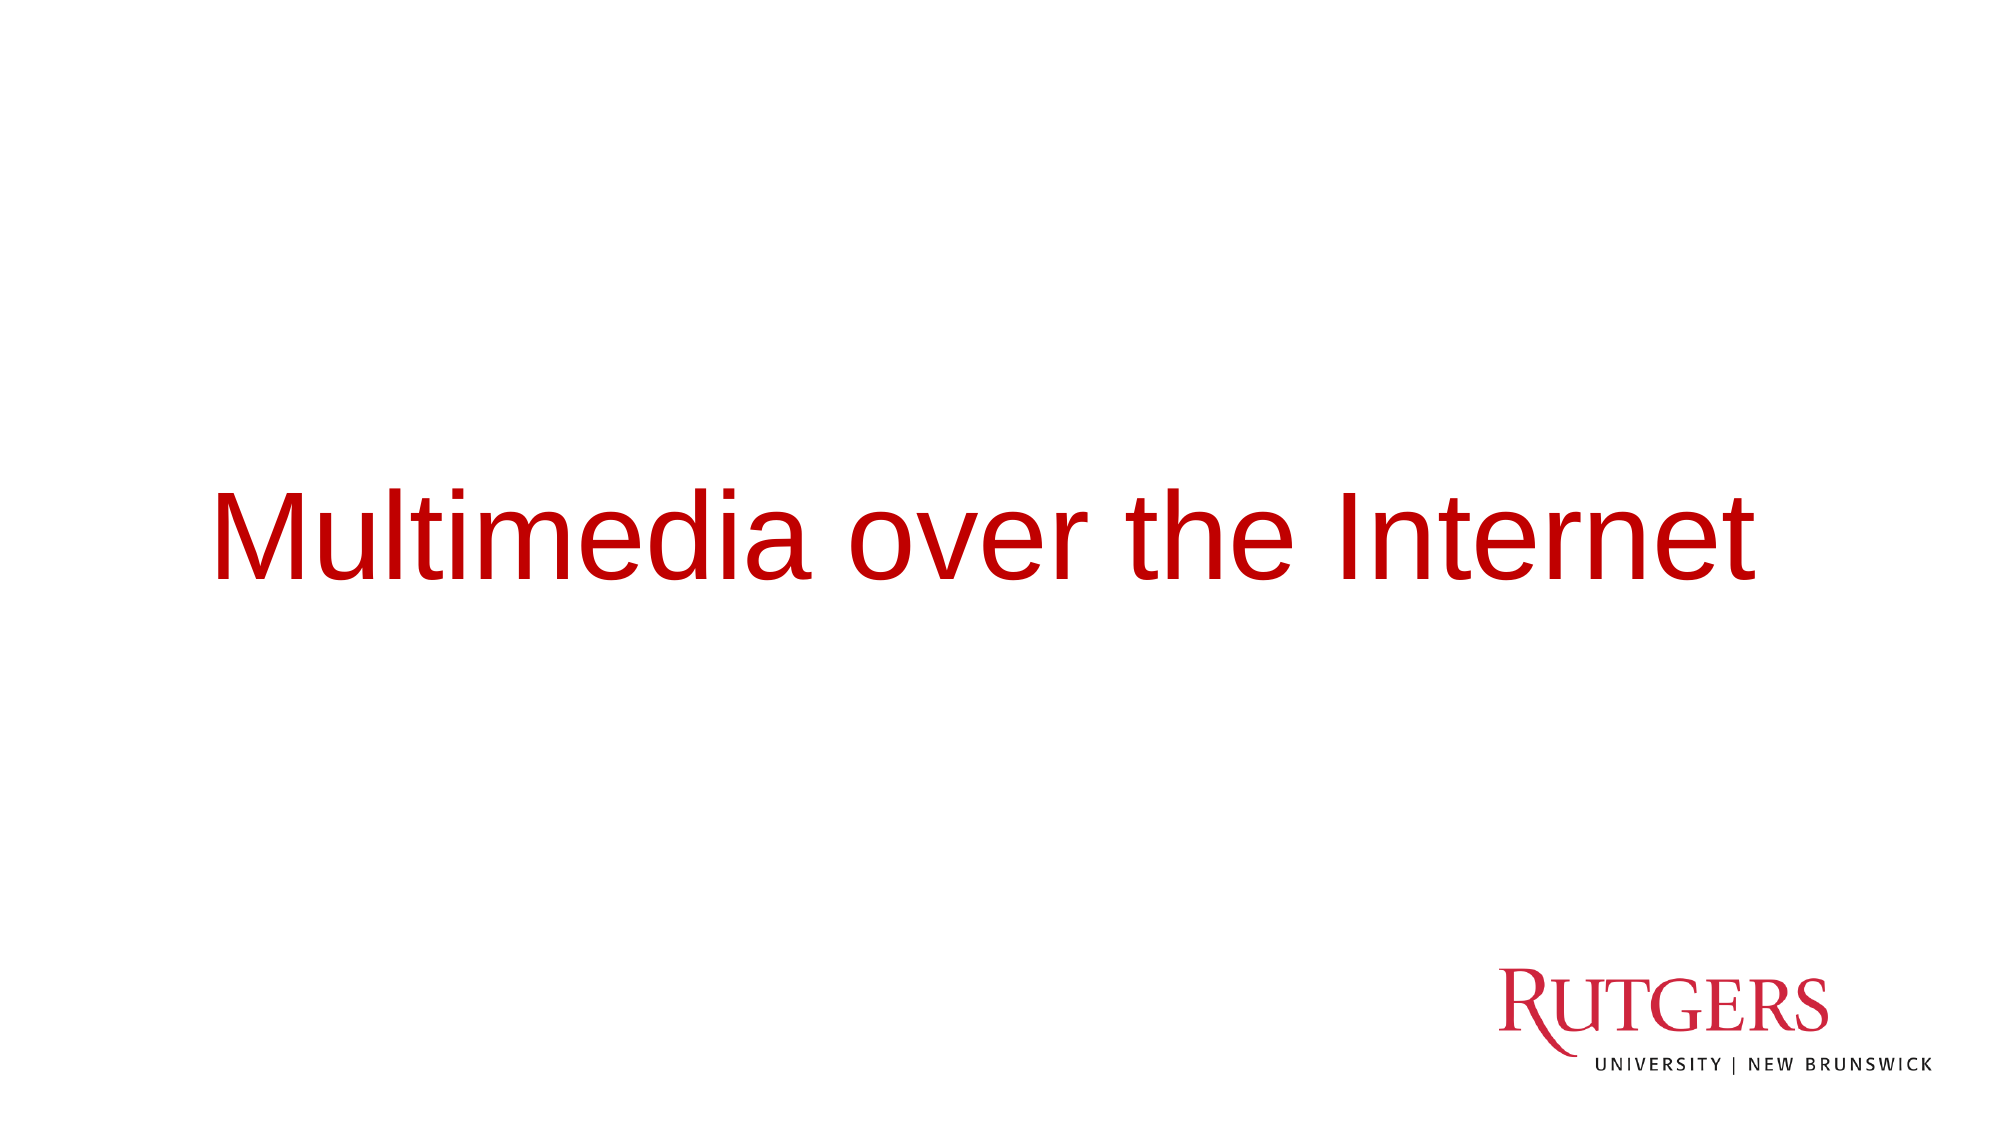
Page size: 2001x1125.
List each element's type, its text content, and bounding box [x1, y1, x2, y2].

title Multimedia over the Internet [104, 327, 1863, 615]
slide_number 16 [1412, 1042, 1863, 1103]
picture [1487, 947, 1956, 1097]
